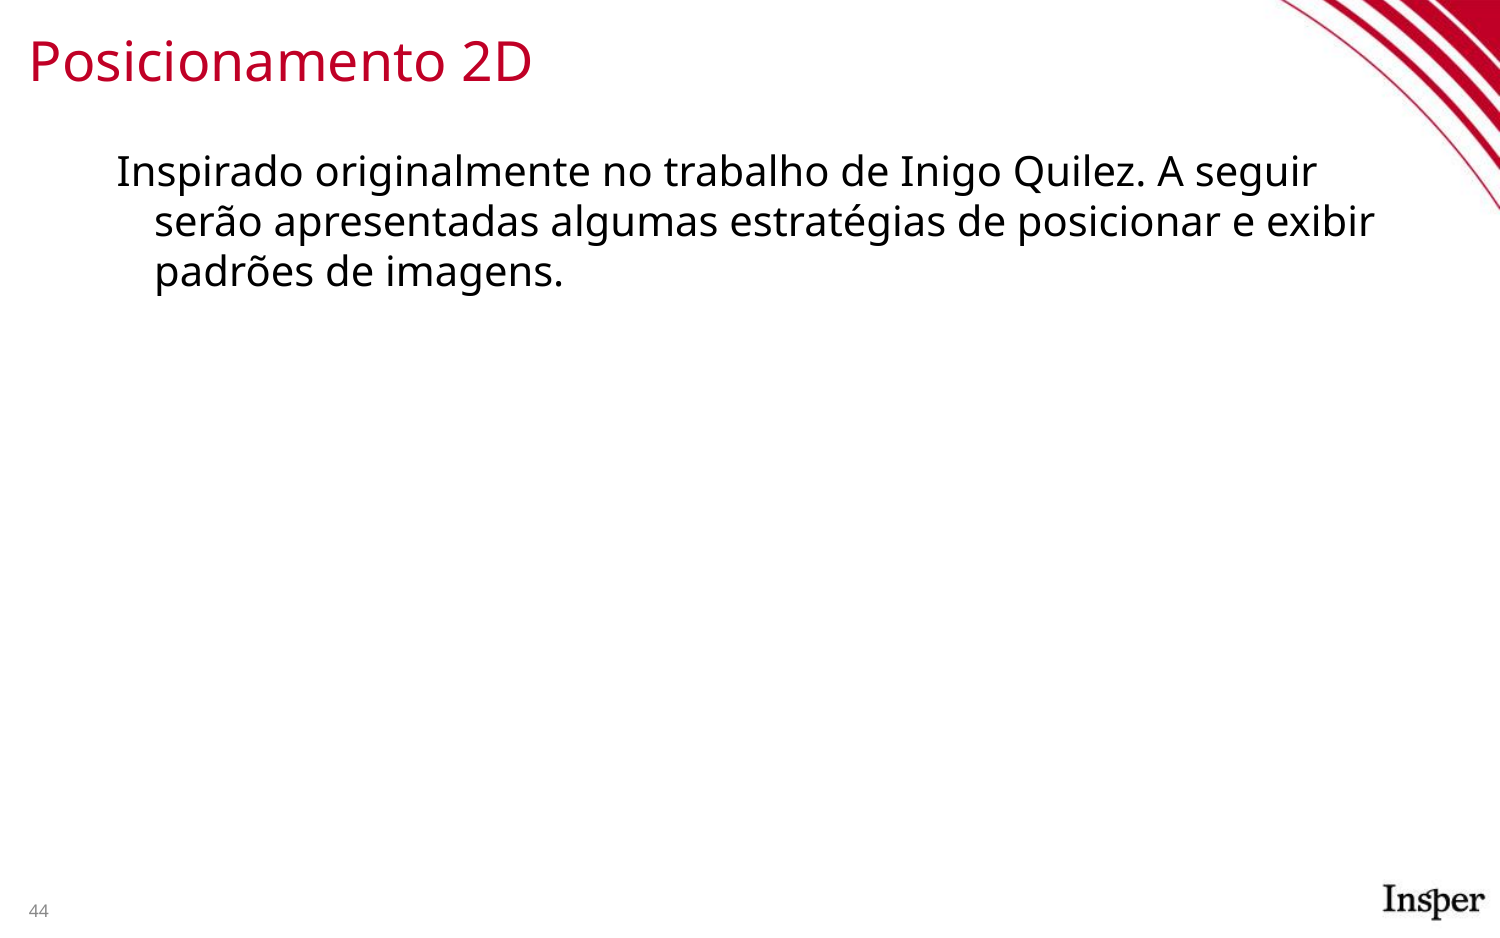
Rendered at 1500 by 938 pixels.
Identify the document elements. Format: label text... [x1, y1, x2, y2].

title Posicionamento 2D [13, 18, 1397, 104]
picture [249, 0, 1500, 938]
slide_number 44 [0, 887, 78, 938]
list Inspirado originalmente no trabalho de Inigo Quilez. A seguir serão apresentadas algumas estratégias de posicionar e exibir padrões de imagens. [64, 137, 1447, 876]
